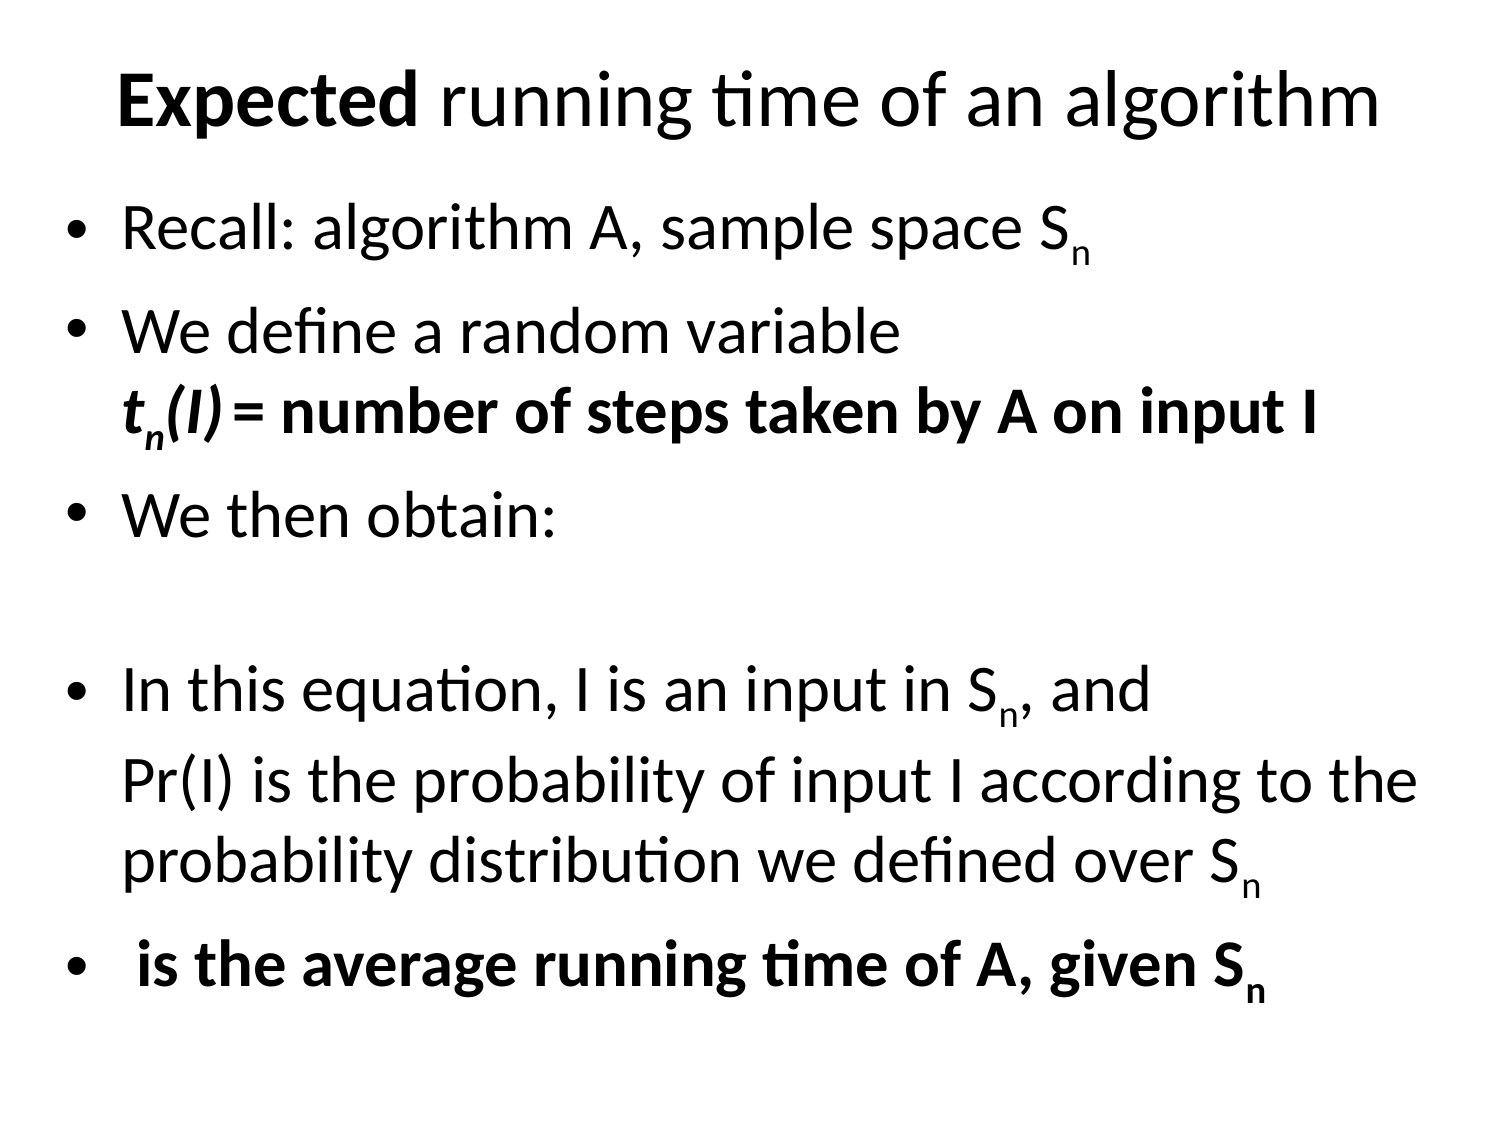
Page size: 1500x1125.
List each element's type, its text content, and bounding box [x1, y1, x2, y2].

title Expected running time of an algorithm [75, 0, 1425, 188]
